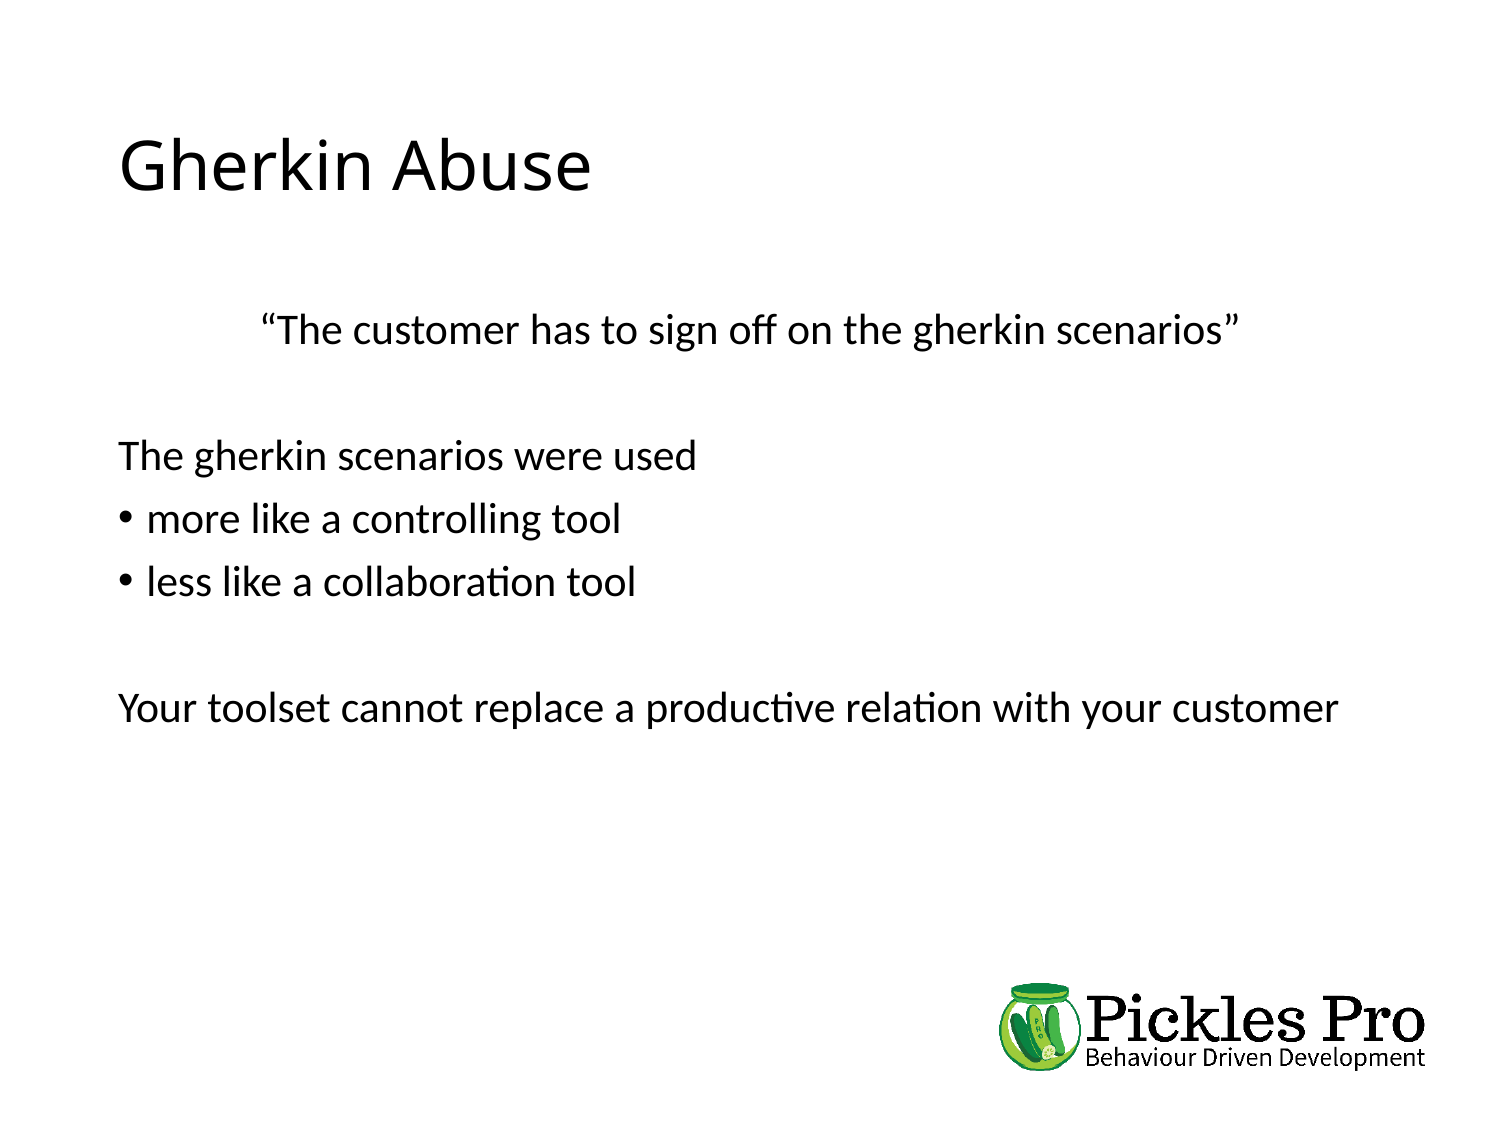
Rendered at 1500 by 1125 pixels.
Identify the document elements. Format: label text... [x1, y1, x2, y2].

list “The customer has to sign off on the gherkin scenarios” The gherkin scenarios were used more like a controlling tool less like a collaboration tool Your toolset cannot replace a productive relation with your customer [103, 299, 1397, 1014]
picture [999, 983, 1425, 1073]
title Gherkin Abuse [103, 59, 1397, 278]
